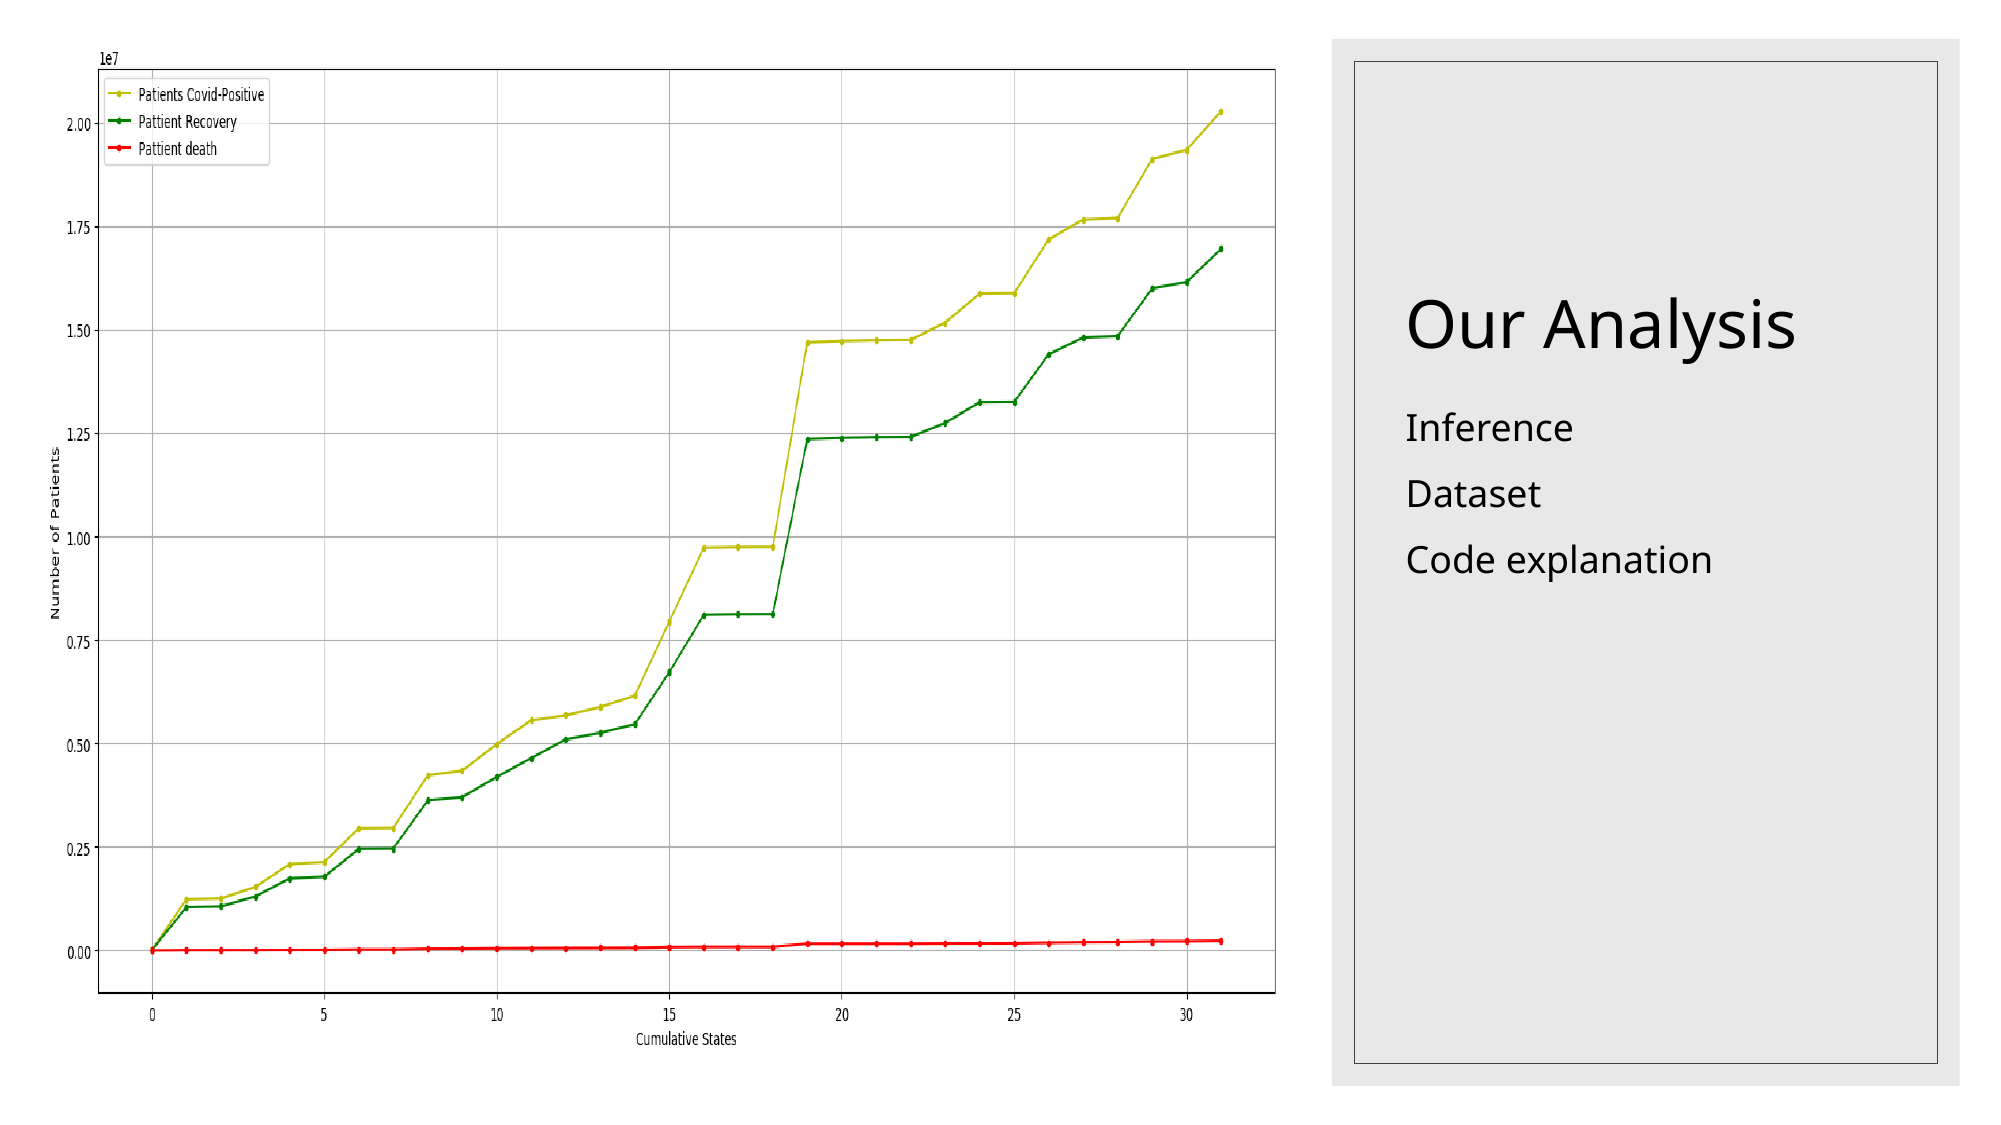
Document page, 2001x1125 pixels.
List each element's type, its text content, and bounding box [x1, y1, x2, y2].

picture [11, 11, 1328, 1086]
list Inference Dataset Code explanation [1390, 391, 1907, 968]
title Our Analysis [1390, 98, 1907, 369]
